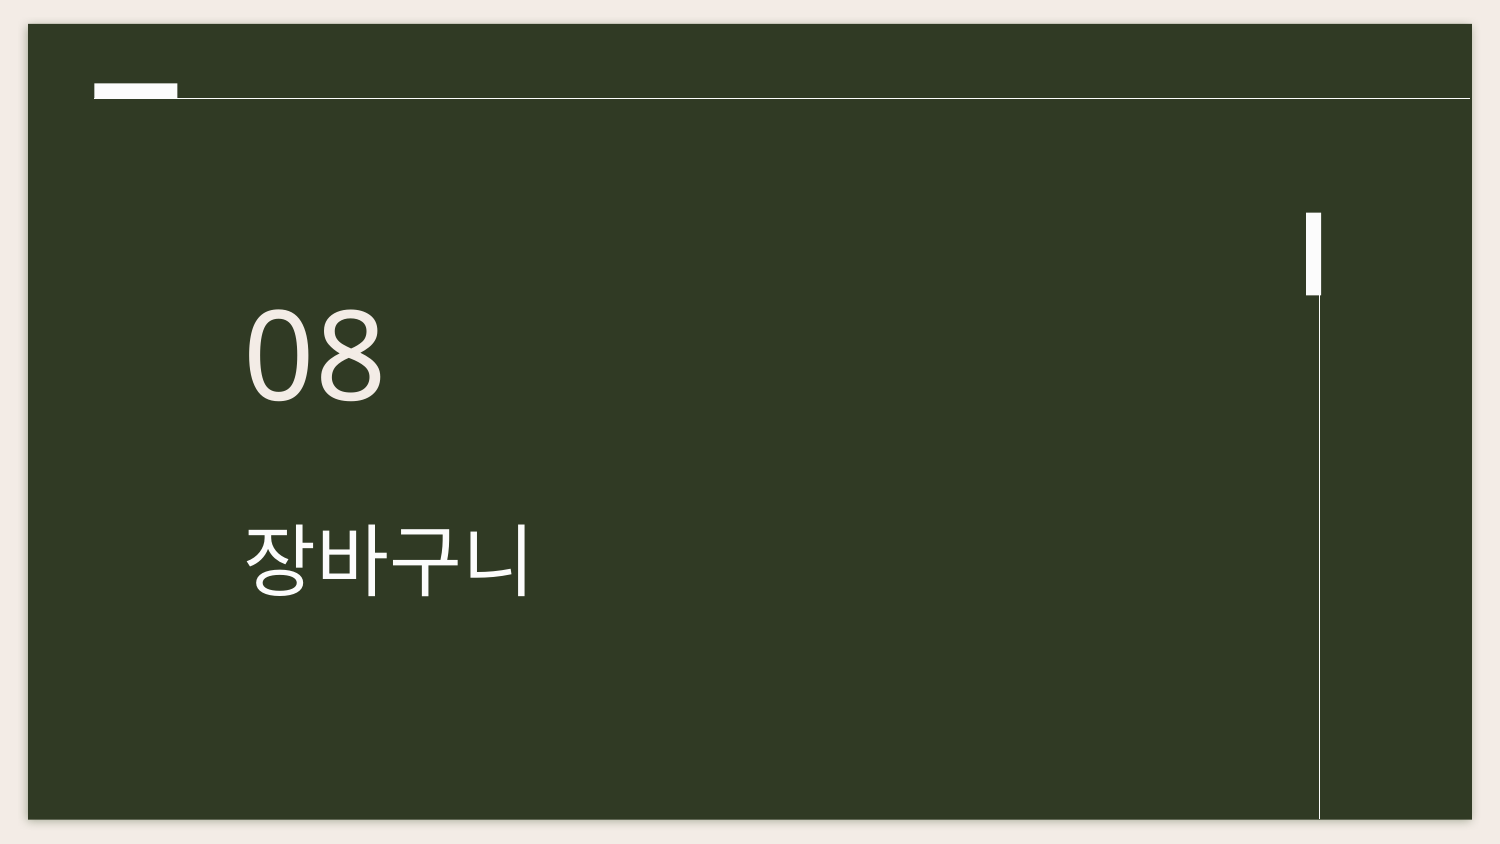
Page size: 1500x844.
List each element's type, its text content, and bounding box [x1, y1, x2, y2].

title 장바구니 [228, 410, 944, 621]
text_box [94, 83, 1471, 99]
title 08 [228, 281, 426, 420]
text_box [1305, 212, 1322, 820]
